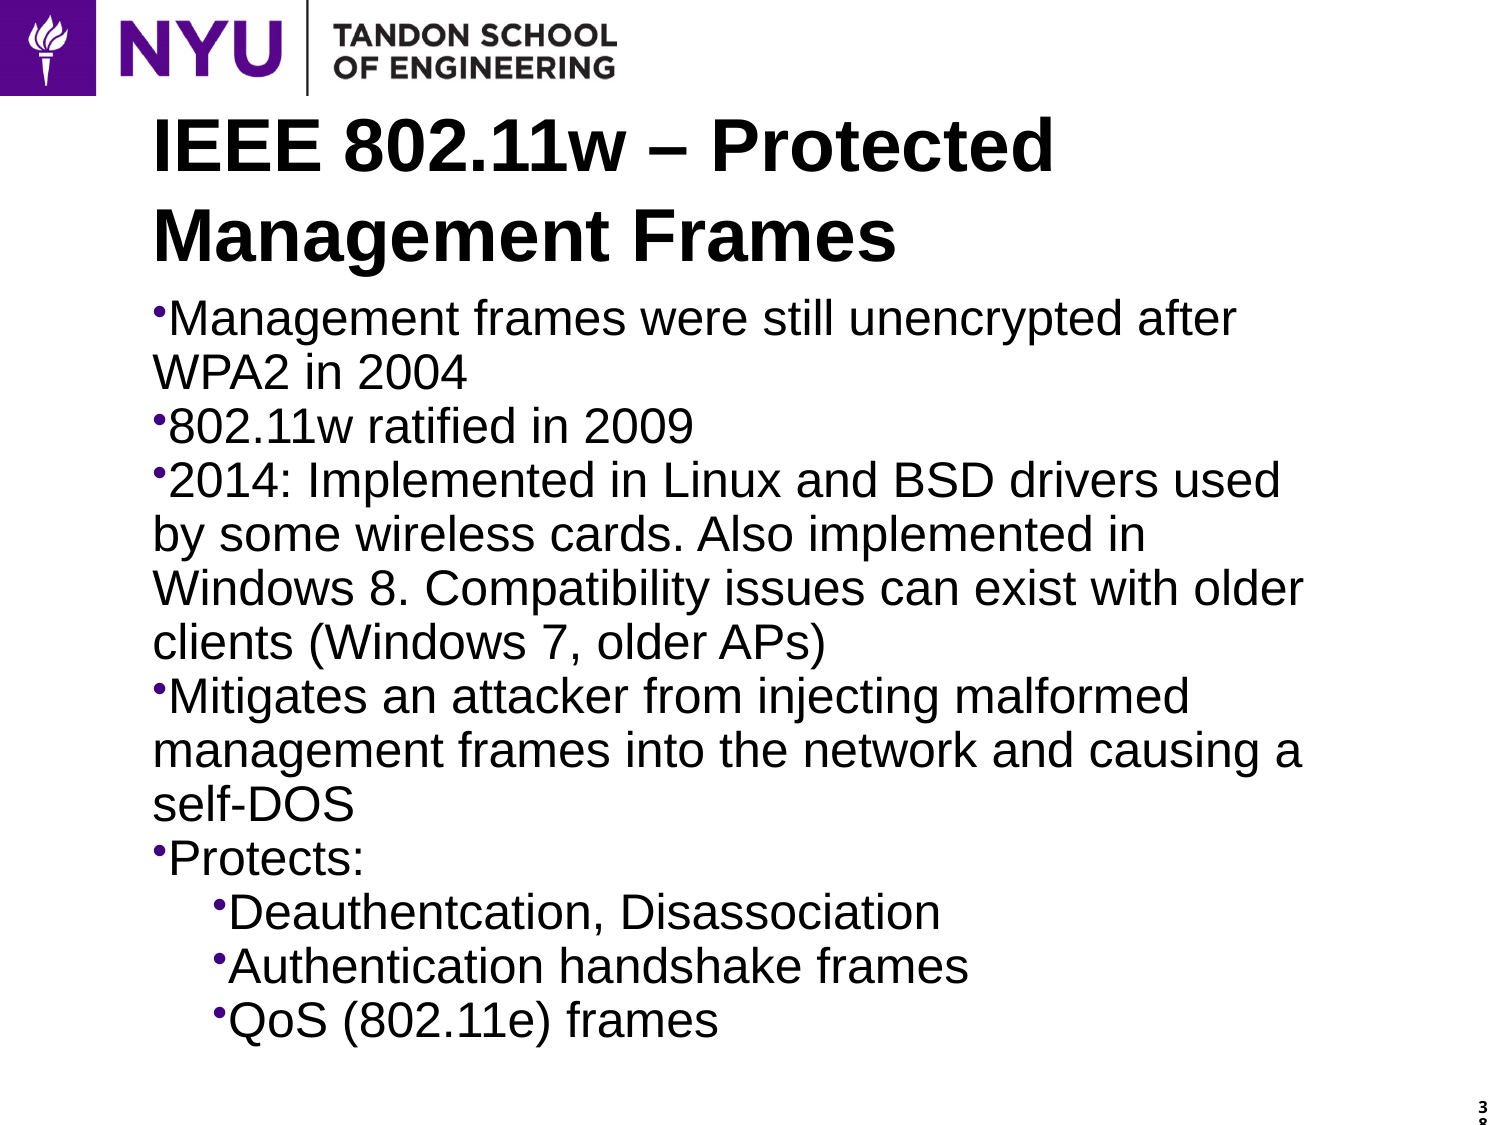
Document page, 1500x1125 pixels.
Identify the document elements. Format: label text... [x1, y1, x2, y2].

title IEEE 802.11w – Protected Management Frames [146, 218, 1354, 283]
slide_number 38 [1467, 1090, 1499, 1124]
picture [0, 0, 617, 96]
list Management frames were still unencrypted after WPA2 in 2004 802.11w ratified in 2009 2014: Implemented in Linux and BSD drivers used by some wireless cards. Also implemented in Windows 8. Compatibility issues can exist with older clients (Windows 7, older APs) Mitigates an attacker from injecting malformed management frames into the network and causing a self-DOS Protects: Deauthentcation, Disassociation Authentication handshake frames QoS (802.11e) frames [146, 286, 1354, 418]
